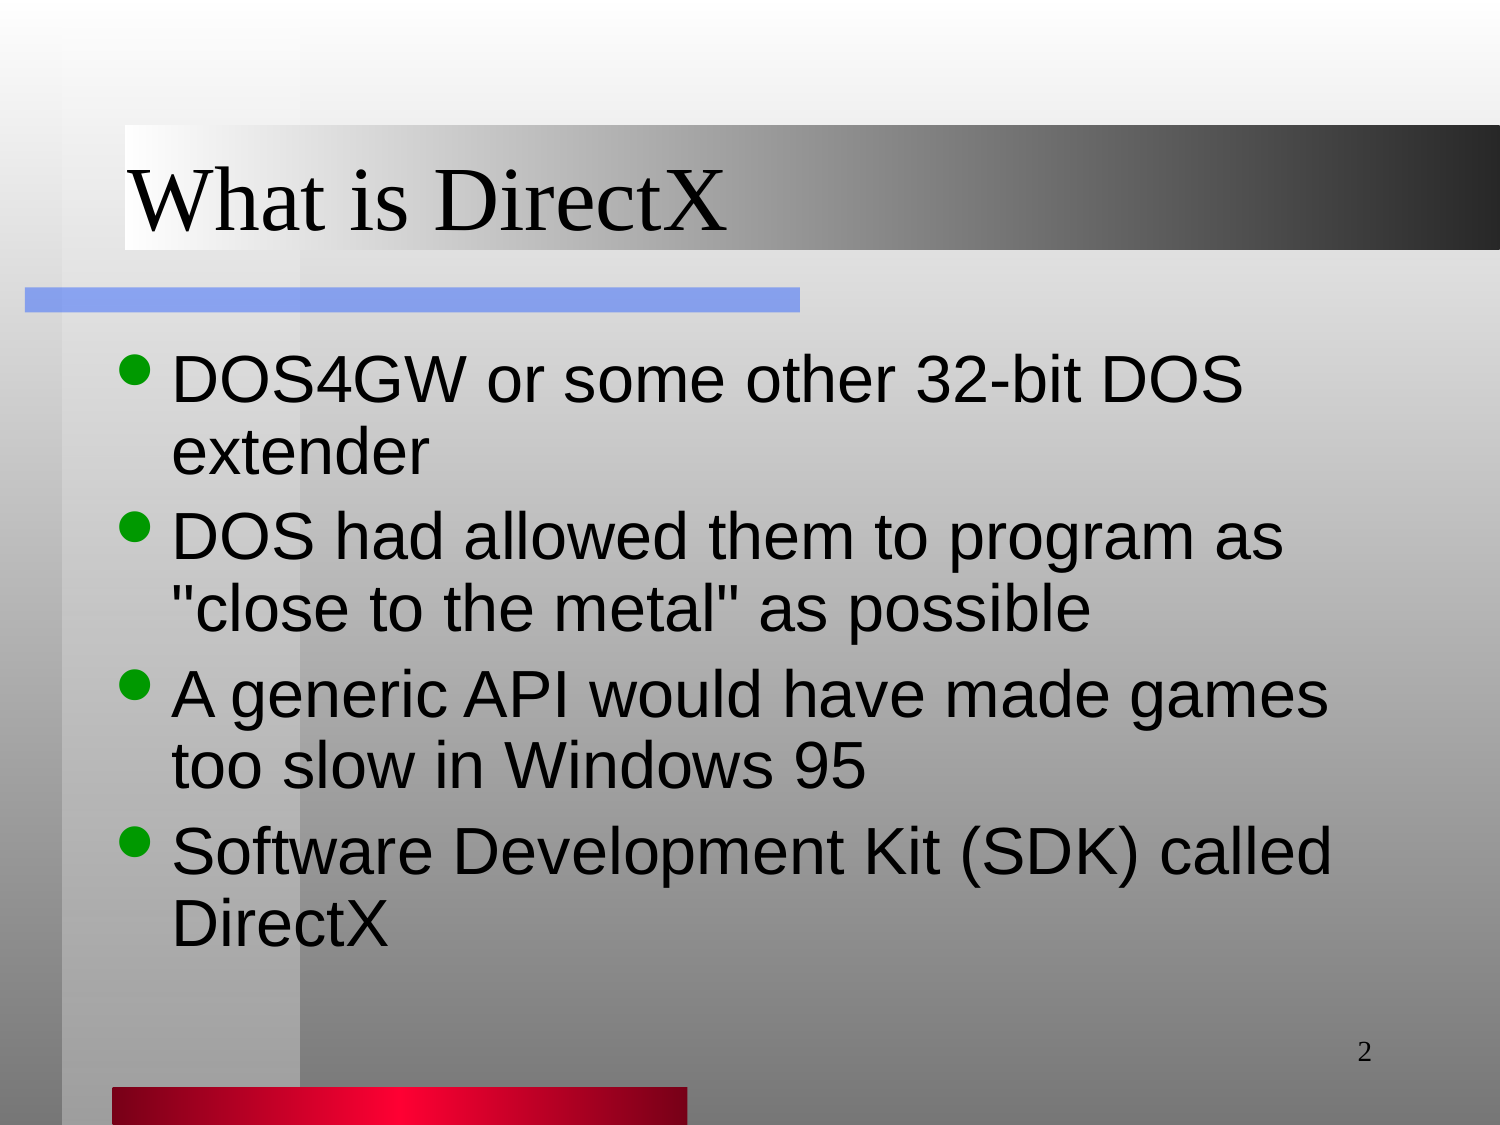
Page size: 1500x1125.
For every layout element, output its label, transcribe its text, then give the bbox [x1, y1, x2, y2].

list DOS4GW or some other 32-bit DOS extender DOS had allowed them to program as "close to the metal" as possible A generic API would have made games too slow in Windows 95 Software Development Kit (SDK) called DirectX [99, 337, 1375, 1013]
slide_number 2 [1074, 1012, 1388, 1088]
title What is DirectX [112, 99, 1388, 288]
